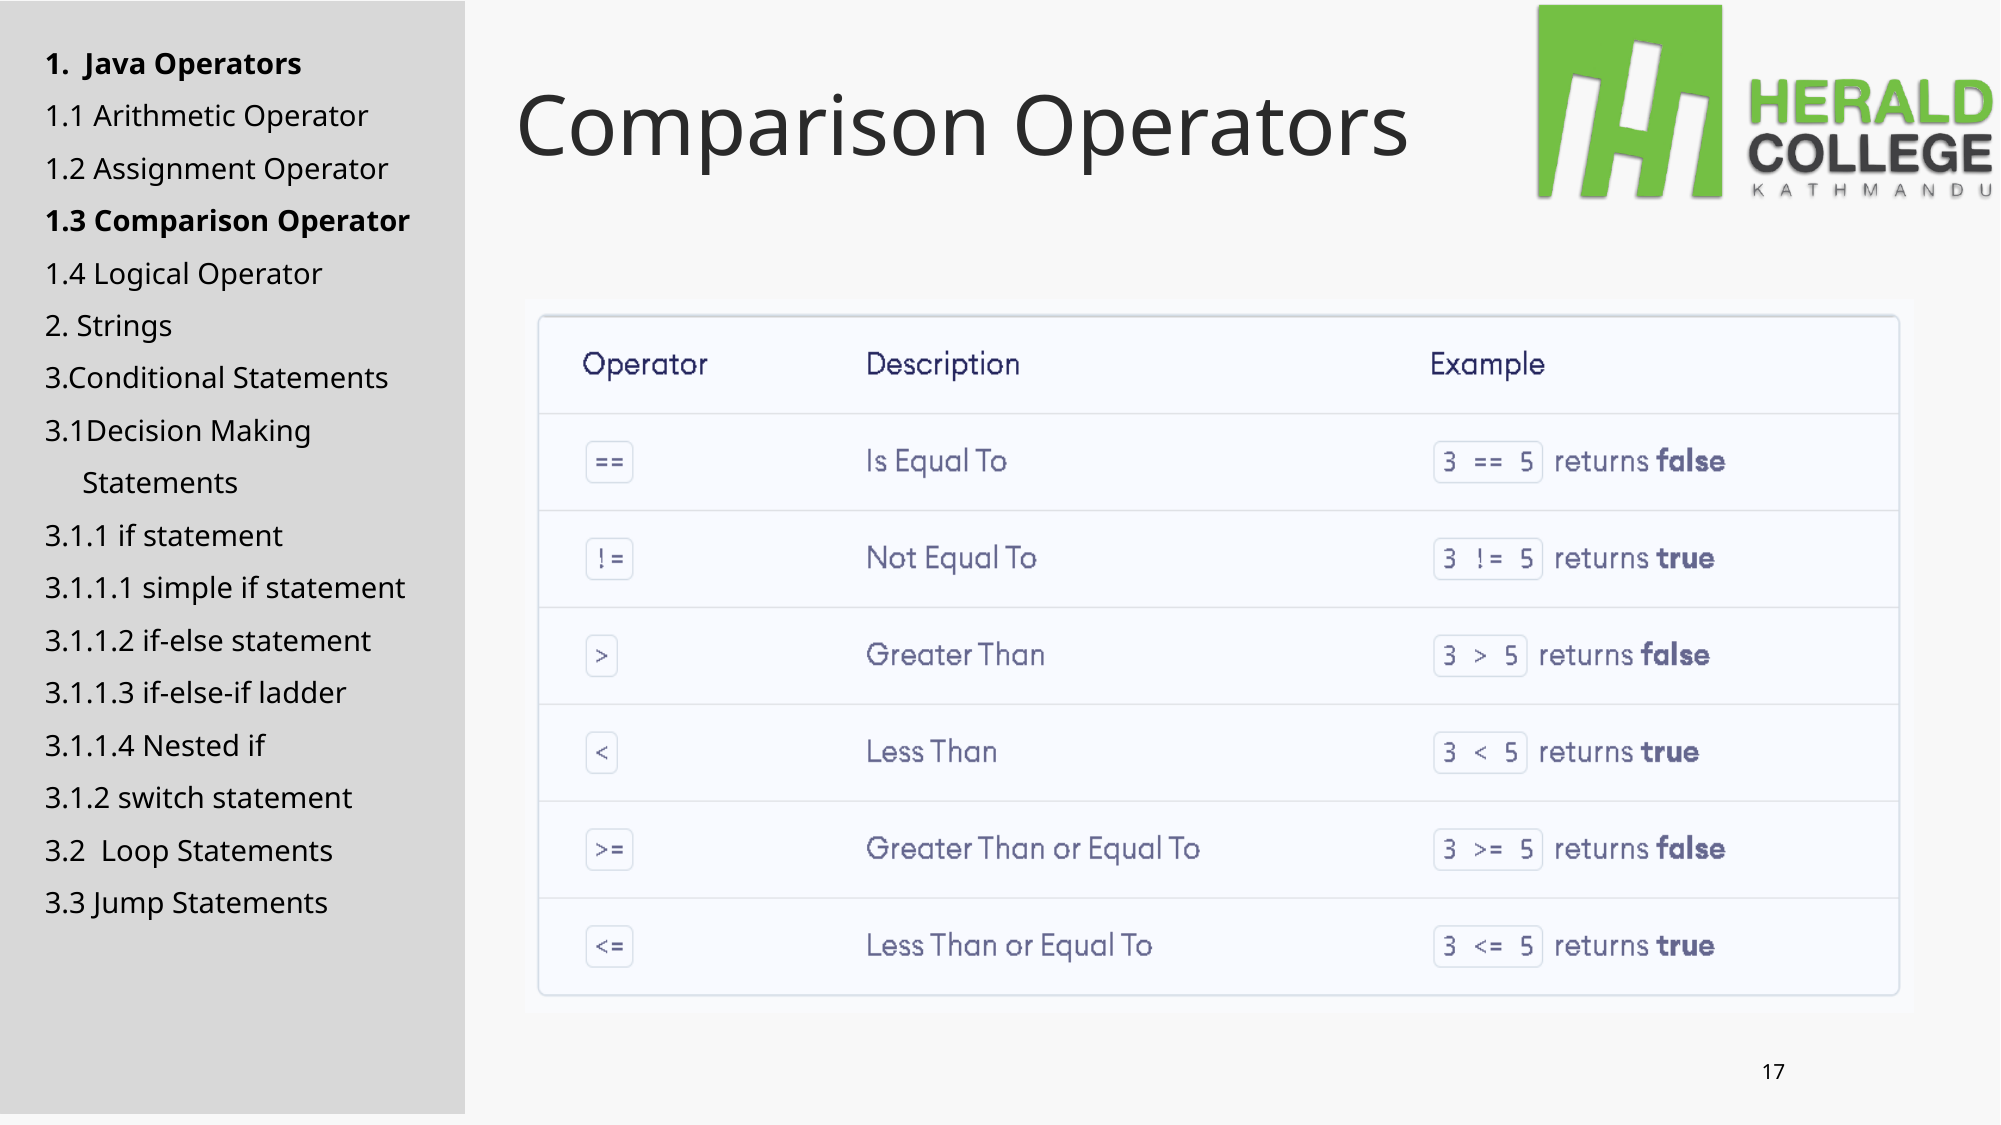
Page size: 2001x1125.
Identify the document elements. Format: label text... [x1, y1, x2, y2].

text_box [521, 221, 1966, 1114]
picture [1462, 0, 2001, 292]
title Comparison Operators [500, 0, 1707, 181]
picture [524, 299, 1914, 1013]
slide_number 17 [1612, 1057, 1801, 1088]
text_box [0, 1, 465, 1114]
text_box 1. Java Operators 1.1 Arithmetic Operator 1.2 Assignment Operator 1.3 Comparison Operator 1.4 Logical Operator 2. Strings 3.Conditional Statements 3.1Decision Making Statements 3.1.1 if statement 3.1.1.1 simple if statement 3.1.1.2 if-else statement 3.1.1.3 if-else-if ladder 3.1.1.4 Nested if 3.1.2 switch statement 3.2 Loop Statements 3.3 Jump Statements [29, 12, 436, 1103]
